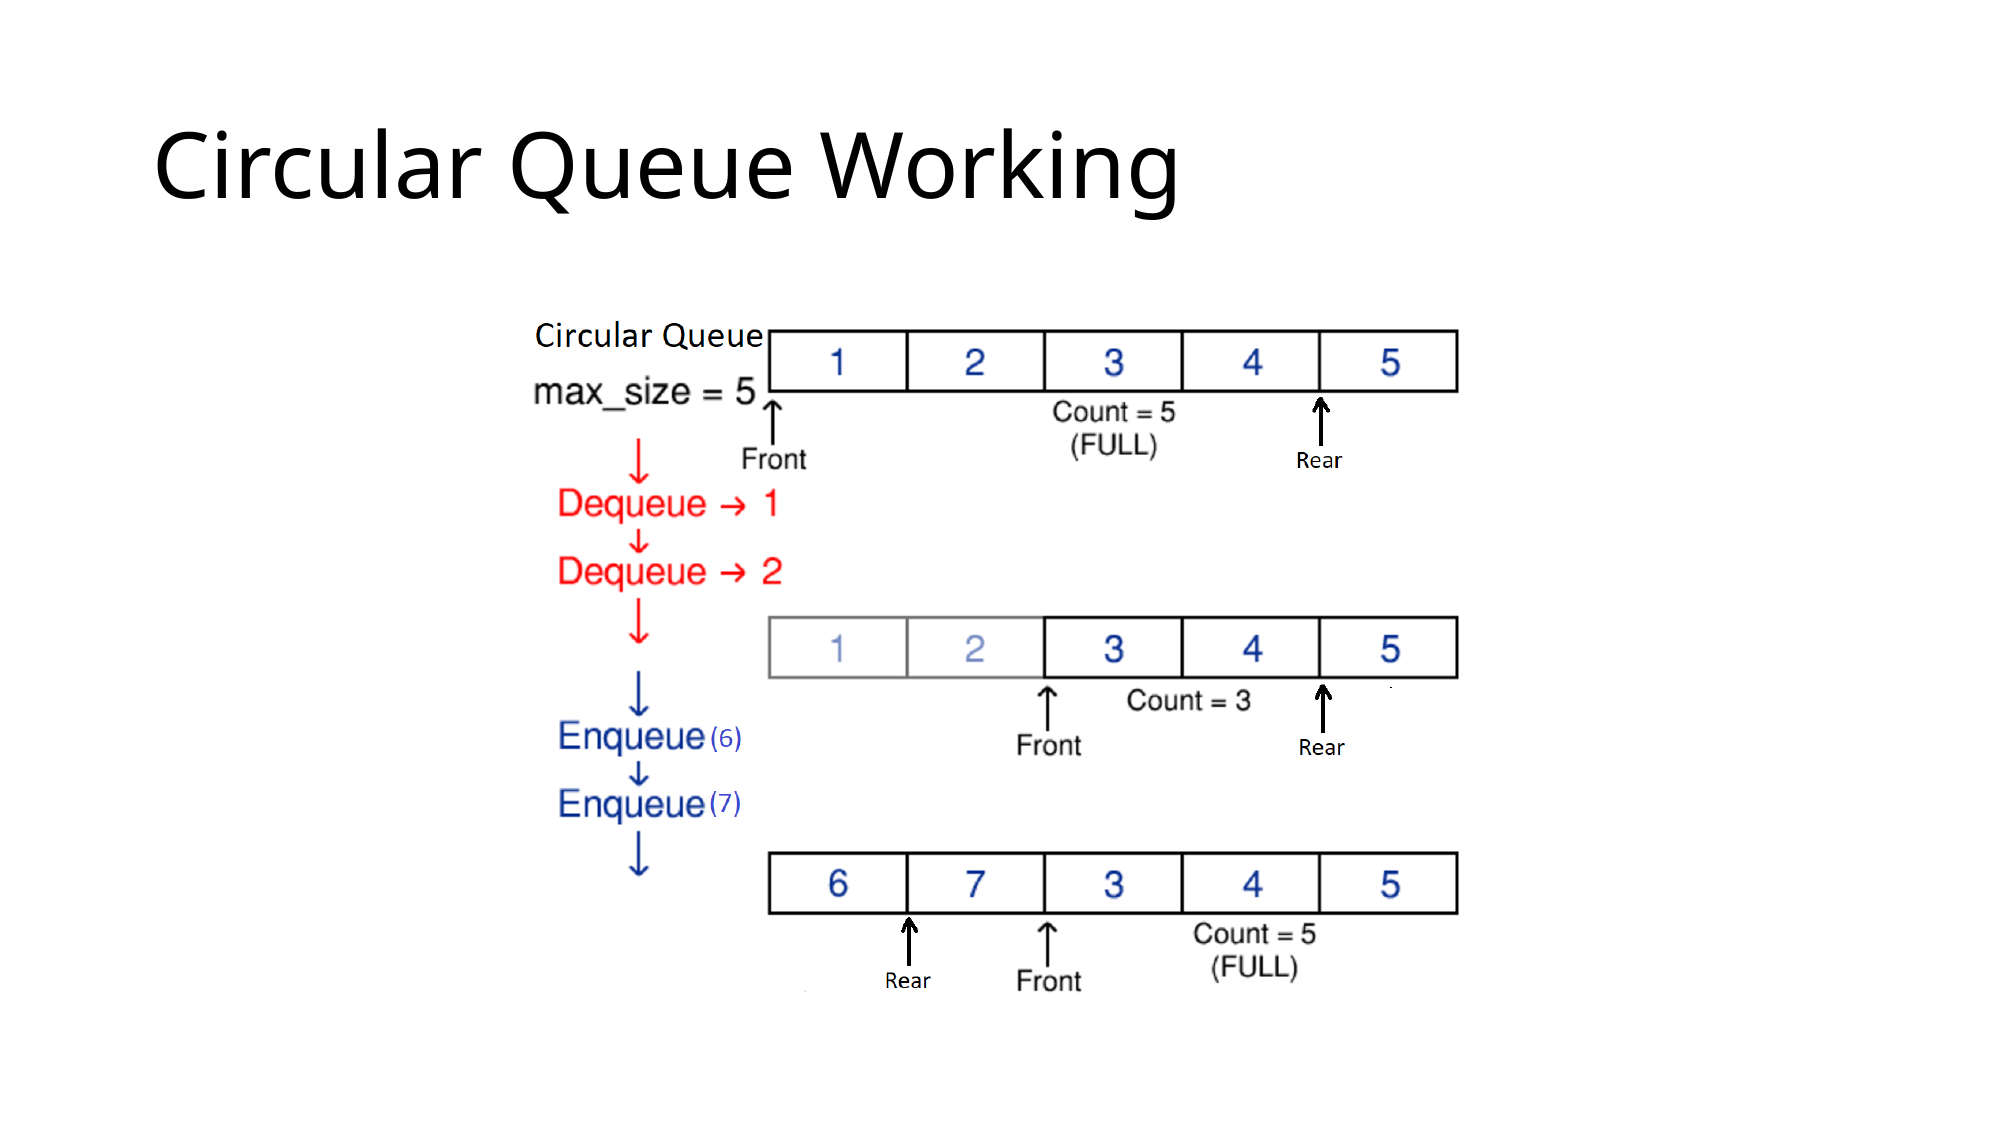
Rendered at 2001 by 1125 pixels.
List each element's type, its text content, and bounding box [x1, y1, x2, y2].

title Circular Queue Working [137, 59, 1863, 278]
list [526, 299, 1474, 1014]
